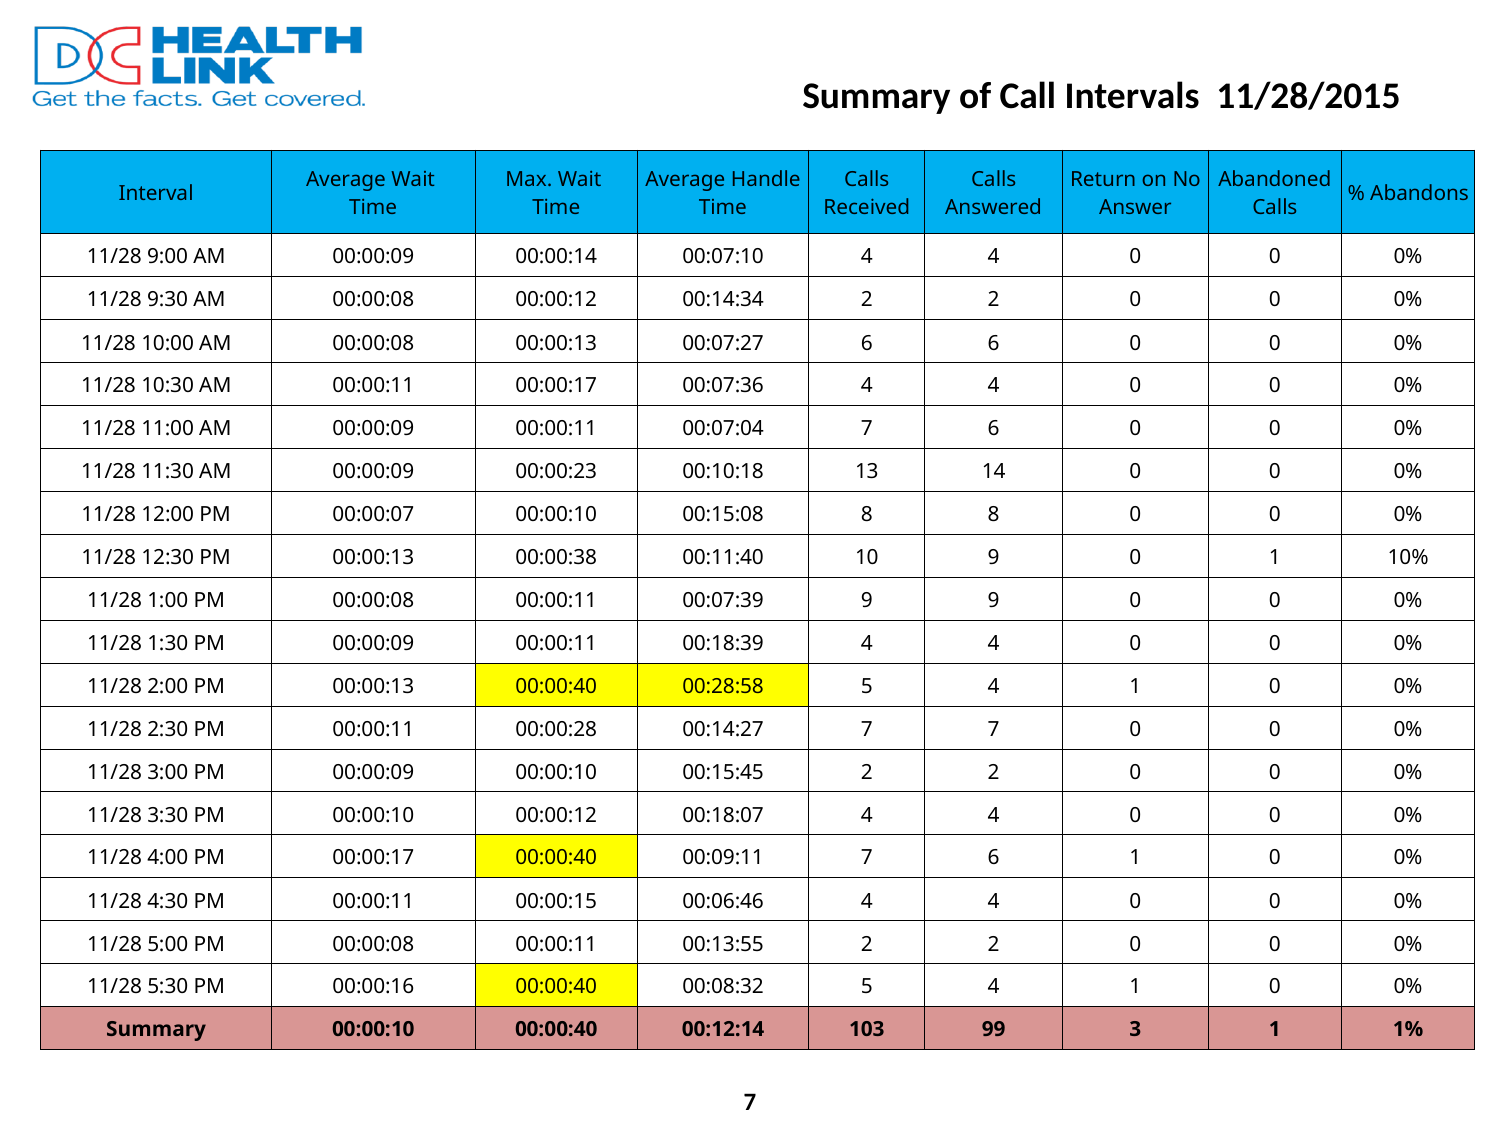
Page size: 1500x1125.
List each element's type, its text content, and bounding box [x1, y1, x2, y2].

table_cell 4 [809, 234, 924, 276]
table_cell 00:07:27 [638, 320, 808, 362]
table_cell 4 [809, 792, 924, 834]
table_cell 11/28 2:00 PM [41, 664, 271, 706]
table_cell 00:00:11 [272, 707, 475, 749]
table_cell 0% [1342, 449, 1474, 491]
table_cell 00:00:12 [476, 792, 637, 834]
table_cell 0 [1063, 878, 1208, 920]
picture [2, 13, 388, 115]
table_cell 00:15:45 [638, 750, 808, 791]
table_cell 0 [1063, 921, 1208, 963]
table_cell 00:00:11 [272, 878, 475, 920]
table_cell 00:10:18 [638, 449, 808, 491]
table_cell 8 [809, 492, 924, 534]
table_cell 00:00:40 [476, 835, 637, 877]
table_cell 00:00:09 [272, 406, 475, 448]
table_cell 00:00:15 [476, 878, 637, 920]
table_cell 0 [1209, 921, 1341, 963]
table_cell 00:00:10 [476, 750, 637, 791]
table_cell 00:00:11 [476, 406, 637, 448]
table_cell 0 [1209, 363, 1341, 405]
table_cell 0 [1209, 878, 1341, 920]
table_cell 00:00:13 [272, 664, 475, 706]
table_cell 1 [1063, 664, 1208, 706]
table_cell 1 [1209, 1007, 1341, 1049]
table_cell 0% [1342, 792, 1474, 834]
table_cell 11/28 1:30 PM [41, 621, 271, 663]
table_cell 2 [809, 277, 924, 319]
table_cell 00:00:11 [476, 578, 637, 620]
table_cell 0% [1342, 320, 1474, 362]
table_cell 5 [809, 964, 924, 1006]
table_cell 11/28 4:30 PM [41, 878, 271, 920]
table_cell 00:00:17 [476, 363, 637, 405]
table_cell 00:00:10 [272, 1007, 475, 1049]
table_cell 8 [925, 492, 1062, 534]
table_cell 0% [1342, 277, 1474, 319]
table_cell 00:00:08 [272, 578, 475, 620]
table_cell 2 [809, 921, 924, 963]
table_cell 11/28 12:30 PM [41, 535, 271, 577]
table_cell 0% [1342, 750, 1474, 791]
table_cell 0 [1063, 363, 1208, 405]
table_cell 11/28 9:30 AM [41, 277, 271, 319]
table_cell 1 [1063, 964, 1208, 1006]
table_cell 00:18:07 [638, 792, 808, 834]
table_cell 0 [1063, 492, 1208, 534]
table_cell 11/28 5:30 PM [41, 964, 271, 1006]
table_cell 00:00:09 [272, 449, 475, 491]
table_cell 00:14:27 [638, 707, 808, 749]
table_cell 14 [925, 449, 1062, 491]
table_cell 5 [809, 664, 924, 706]
table_cell 2 [925, 921, 1062, 963]
table_cell 00:00:09 [272, 621, 475, 663]
table_cell 11/28 5:00 PM [41, 921, 271, 963]
table_cell 00:00:11 [476, 921, 637, 963]
table_cell 0 [1209, 578, 1341, 620]
table_cell 11/28 11:00 AM [41, 406, 271, 448]
table_header Calls Received [809, 151, 924, 233]
table_cell 0% [1342, 234, 1474, 276]
table_cell 0 [1063, 621, 1208, 663]
table_cell 4 [925, 621, 1062, 663]
table_cell 13 [809, 449, 924, 491]
table_cell 4 [925, 792, 1062, 834]
table_cell 0% [1342, 707, 1474, 749]
table_cell 0 [1063, 234, 1208, 276]
table_cell 00:06:46 [638, 878, 808, 920]
table_cell 00:00:28 [476, 707, 637, 749]
table_cell 0% [1342, 964, 1474, 1006]
table_cell 0 [1209, 277, 1341, 319]
table_cell 0% [1342, 878, 1474, 920]
table_cell 4 [809, 878, 924, 920]
table_header Average Handle Time [638, 151, 808, 233]
table_cell Summary [41, 1007, 271, 1049]
table_cell 11/28 9:00 AM [41, 234, 271, 276]
table_cell 0 [1209, 964, 1341, 1006]
table_cell 00:00:40 [476, 664, 637, 706]
table_cell 2 [809, 750, 924, 791]
table_cell 0 [1209, 792, 1341, 834]
table_cell 0% [1342, 921, 1474, 963]
table_cell 0% [1342, 621, 1474, 663]
table_header Interval [41, 151, 271, 233]
table_cell 00:07:10 [638, 234, 808, 276]
table_cell 0 [1063, 707, 1208, 749]
table_cell 4 [809, 363, 924, 405]
table_cell 00:00:12 [476, 277, 637, 319]
table_cell 00:00:13 [476, 320, 637, 362]
table_cell 11/28 11:30 AM [41, 449, 271, 491]
table_cell 00:15:08 [638, 492, 808, 534]
table_cell 00:00:38 [476, 535, 637, 577]
table_cell 7 [809, 406, 924, 448]
table_cell 0 [1209, 234, 1341, 276]
table_cell 4 [925, 664, 1062, 706]
table_cell 00:07:04 [638, 406, 808, 448]
table_cell 99 [925, 1007, 1062, 1049]
table_cell 4 [925, 964, 1062, 1006]
table_cell 0 [1063, 535, 1208, 577]
table_cell 0 [1063, 449, 1208, 491]
table_header Average Wait Time [272, 151, 475, 233]
table_cell 11/28 10:30 AM [41, 363, 271, 405]
table_cell 00:00:16 [272, 964, 475, 1006]
table_cell 10 [809, 535, 924, 577]
table_cell 0% [1342, 492, 1474, 534]
table_cell 7 [809, 835, 924, 877]
table_cell 00:00:17 [272, 835, 475, 877]
table_cell 0 [1209, 320, 1341, 362]
table_cell 1% [1342, 1007, 1474, 1049]
table_cell 00:08:32 [638, 964, 808, 1006]
table_cell 00:00:10 [476, 492, 637, 534]
table_cell 00:00:09 [272, 234, 475, 276]
table_cell 00:00:11 [272, 363, 475, 405]
table_cell 7 [925, 707, 1062, 749]
table_cell 00:18:39 [638, 621, 808, 663]
table_cell 0% [1342, 578, 1474, 620]
table_cell 0 [1209, 621, 1341, 663]
text_box Summary of Call Intervals 11/28/2015 [787, 64, 1463, 124]
table_cell 1 [1209, 535, 1341, 577]
table_cell 9 [925, 535, 1062, 577]
table_header Abandoned Calls [1209, 151, 1341, 233]
table_cell 11/28 1:00 PM [41, 578, 271, 620]
table_cell 00:00:13 [272, 535, 475, 577]
table_cell 00:00:07 [272, 492, 475, 534]
table_cell 0 [1063, 750, 1208, 791]
table_cell 4 [809, 621, 924, 663]
table_cell 6 [925, 835, 1062, 877]
table_cell 0 [1209, 664, 1341, 706]
table_cell 00:00:23 [476, 449, 637, 491]
table_cell 00:11:40 [638, 535, 808, 577]
table_cell 00:12:14 [638, 1007, 808, 1049]
table_header Calls Answered [925, 151, 1062, 233]
table_cell 00:00:14 [476, 234, 637, 276]
table_cell 11/28 4:00 PM [41, 835, 271, 877]
table_cell 00:00:10 [272, 792, 475, 834]
table_cell 0 [1209, 449, 1341, 491]
table_header Max. Wait Time [476, 151, 637, 233]
table_cell 00:13:55 [638, 921, 808, 963]
table_cell 00:00:40 [476, 964, 637, 1006]
table_cell 00:00:40 [476, 1007, 637, 1049]
table_cell 0 [1063, 406, 1208, 448]
table_cell 11/28 12:00 PM [41, 492, 271, 534]
table_cell 0 [1063, 277, 1208, 319]
footer 7 [500, 1074, 1000, 1125]
table_cell 00:09:11 [638, 835, 808, 877]
table_cell 0 [1209, 750, 1341, 791]
table_cell 00:07:39 [638, 578, 808, 620]
table_cell 6 [925, 406, 1062, 448]
table_cell 11/28 3:00 PM [41, 750, 271, 791]
table_cell 00:00:11 [476, 621, 637, 663]
table_cell 0% [1342, 406, 1474, 448]
table_cell 00:00:08 [272, 277, 475, 319]
table_cell 0% [1342, 363, 1474, 405]
table_cell 6 [925, 320, 1062, 362]
table_cell 9 [809, 578, 924, 620]
table_cell 0 [1209, 492, 1341, 534]
table_cell 0 [1209, 835, 1341, 877]
table_cell 0% [1342, 664, 1474, 706]
table_cell 00:00:08 [272, 921, 475, 963]
table_cell 4 [925, 363, 1062, 405]
table_cell 0 [1063, 578, 1208, 620]
table_header % Abandons [1342, 151, 1474, 233]
table_cell 4 [925, 878, 1062, 920]
table_cell 0 [1063, 792, 1208, 834]
table_cell 00:14:34 [638, 277, 808, 319]
table_cell 0% [1342, 835, 1474, 877]
table_cell 11/28 3:30 PM [41, 792, 271, 834]
table_cell 10% [1342, 535, 1474, 577]
table_cell 00:28:58 [638, 664, 808, 706]
table_cell 0 [1209, 707, 1341, 749]
table_cell 2 [925, 277, 1062, 319]
table_cell 2 [925, 750, 1062, 791]
table_cell 00:07:36 [638, 363, 808, 405]
table_cell 4 [925, 234, 1062, 276]
table_cell 00:00:08 [272, 320, 475, 362]
table_cell 11/28 2:30 PM [41, 707, 271, 749]
table_cell 7 [809, 707, 924, 749]
table_cell 3 [1063, 1007, 1208, 1049]
table_cell 11/28 10:00 AM [41, 320, 271, 362]
table_cell 00:00:09 [272, 750, 475, 791]
table_cell 1 [1063, 835, 1208, 877]
table_header Return on No Answer [1063, 151, 1208, 233]
table_cell 0 [1209, 406, 1341, 448]
table_cell 9 [925, 578, 1062, 620]
table_cell 6 [809, 320, 924, 362]
table_cell 0 [1063, 320, 1208, 362]
table_cell 103 [809, 1007, 924, 1049]
